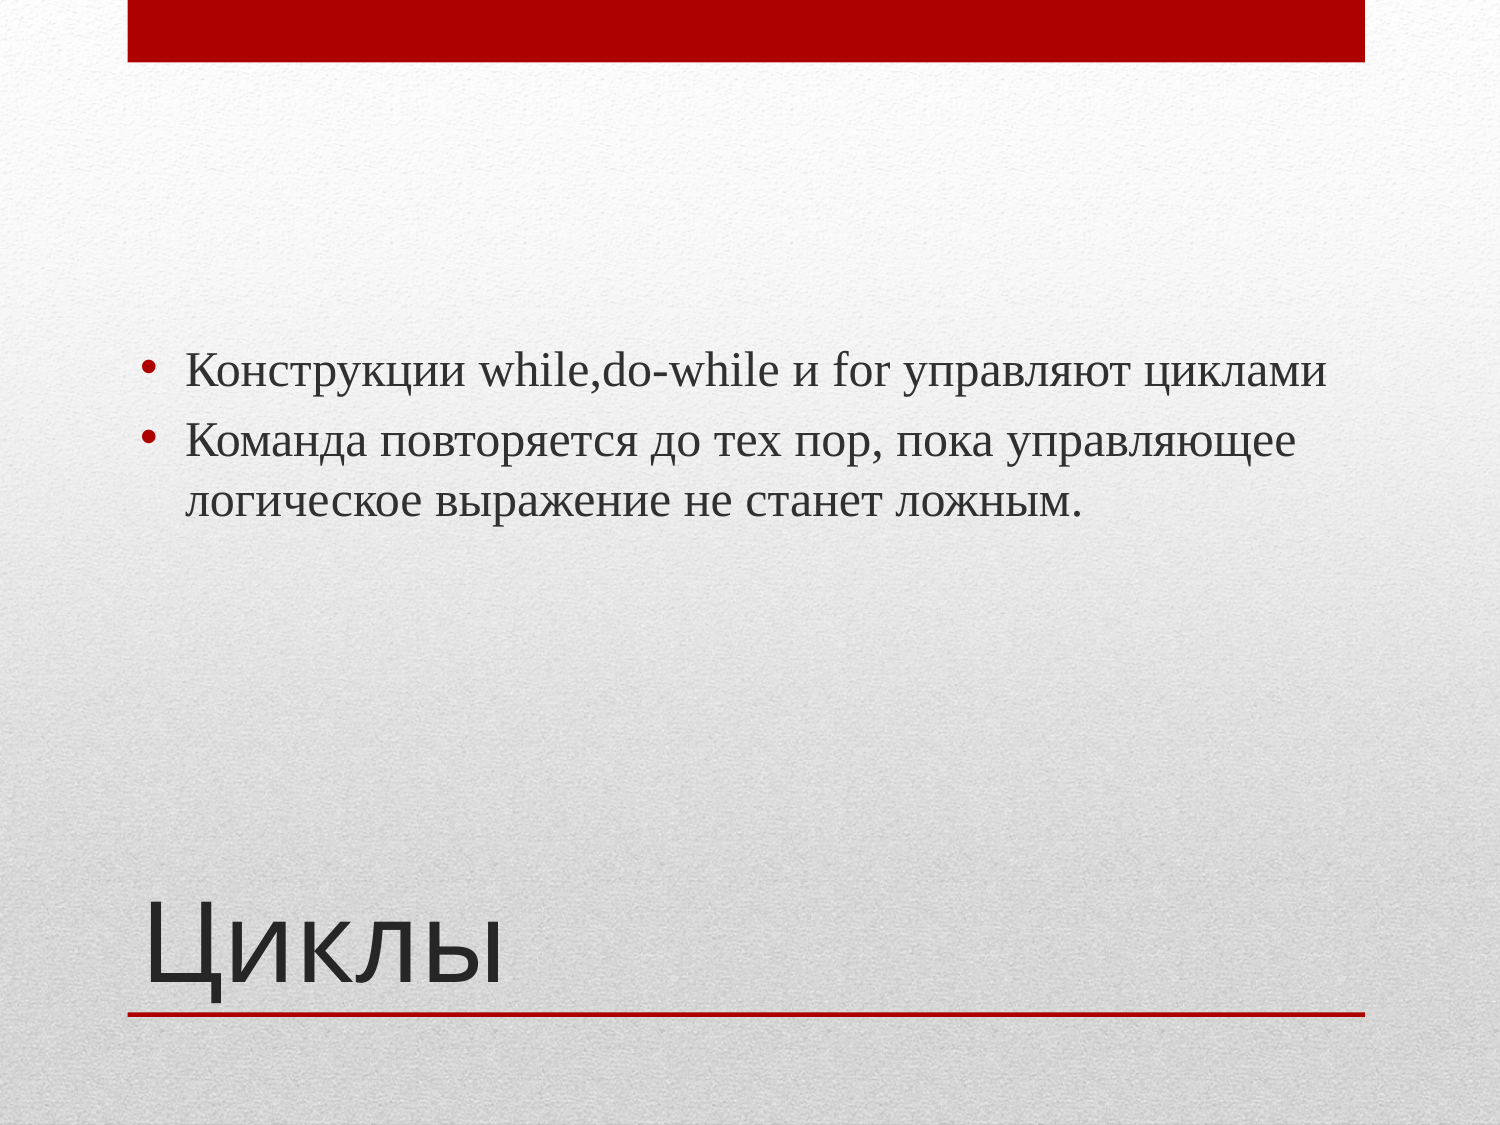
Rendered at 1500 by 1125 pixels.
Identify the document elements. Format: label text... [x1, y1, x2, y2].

title Циклы [125, 750, 1238, 1013]
list Конструкции while,do-while и for управляют циклами Команда повторяется до тех пор, пока управляющее логическое выражение не станет ложным. [125, 112, 1363, 750]
